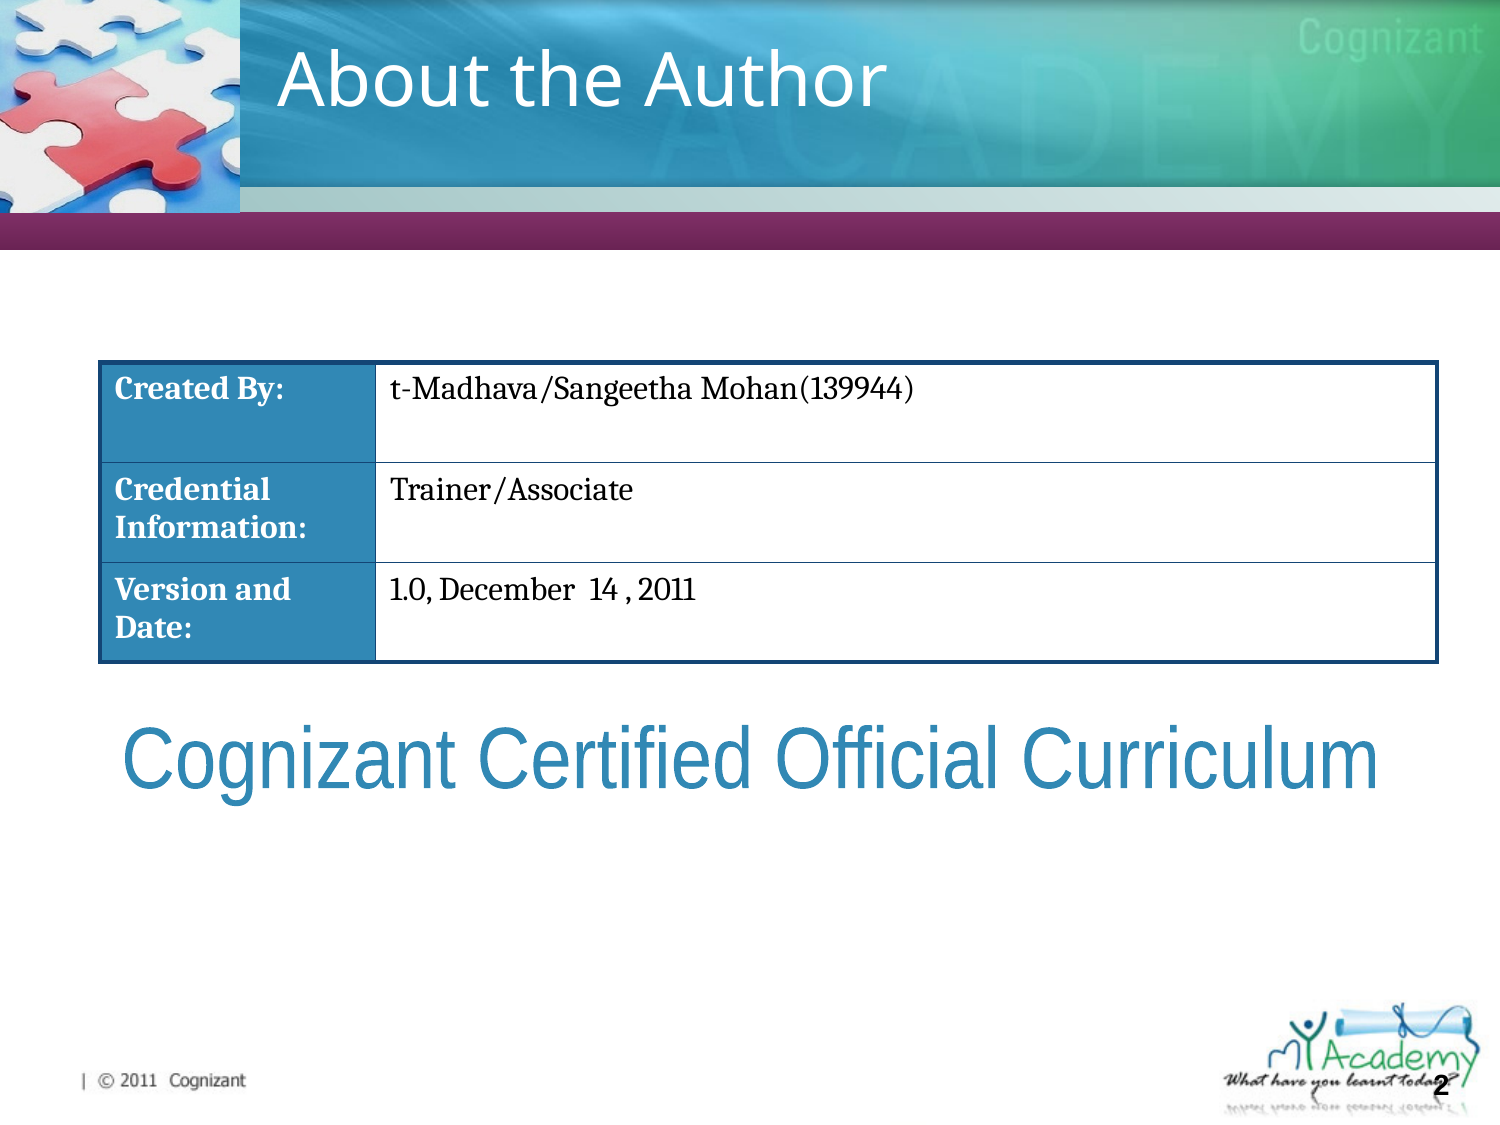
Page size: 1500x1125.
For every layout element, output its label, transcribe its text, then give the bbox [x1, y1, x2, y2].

table_cell Trainer/Associate [376, 463, 1435, 562]
table_cell 1.0, December 14 , 2011 [376, 563, 1435, 660]
title About the Author [262, 32, 1388, 121]
table_cell Version and Date: [102, 563, 375, 660]
table_cell Credential Information: [102, 463, 375, 562]
table_header t-Madhava/Sangeetha Mohan(139944) [376, 365, 1435, 462]
picture [0, 0, 1500, 213]
slide_number 2 [1418, 1059, 1492, 1112]
picture [0, 250, 1500, 1125]
table_header Created By: [102, 365, 375, 462]
